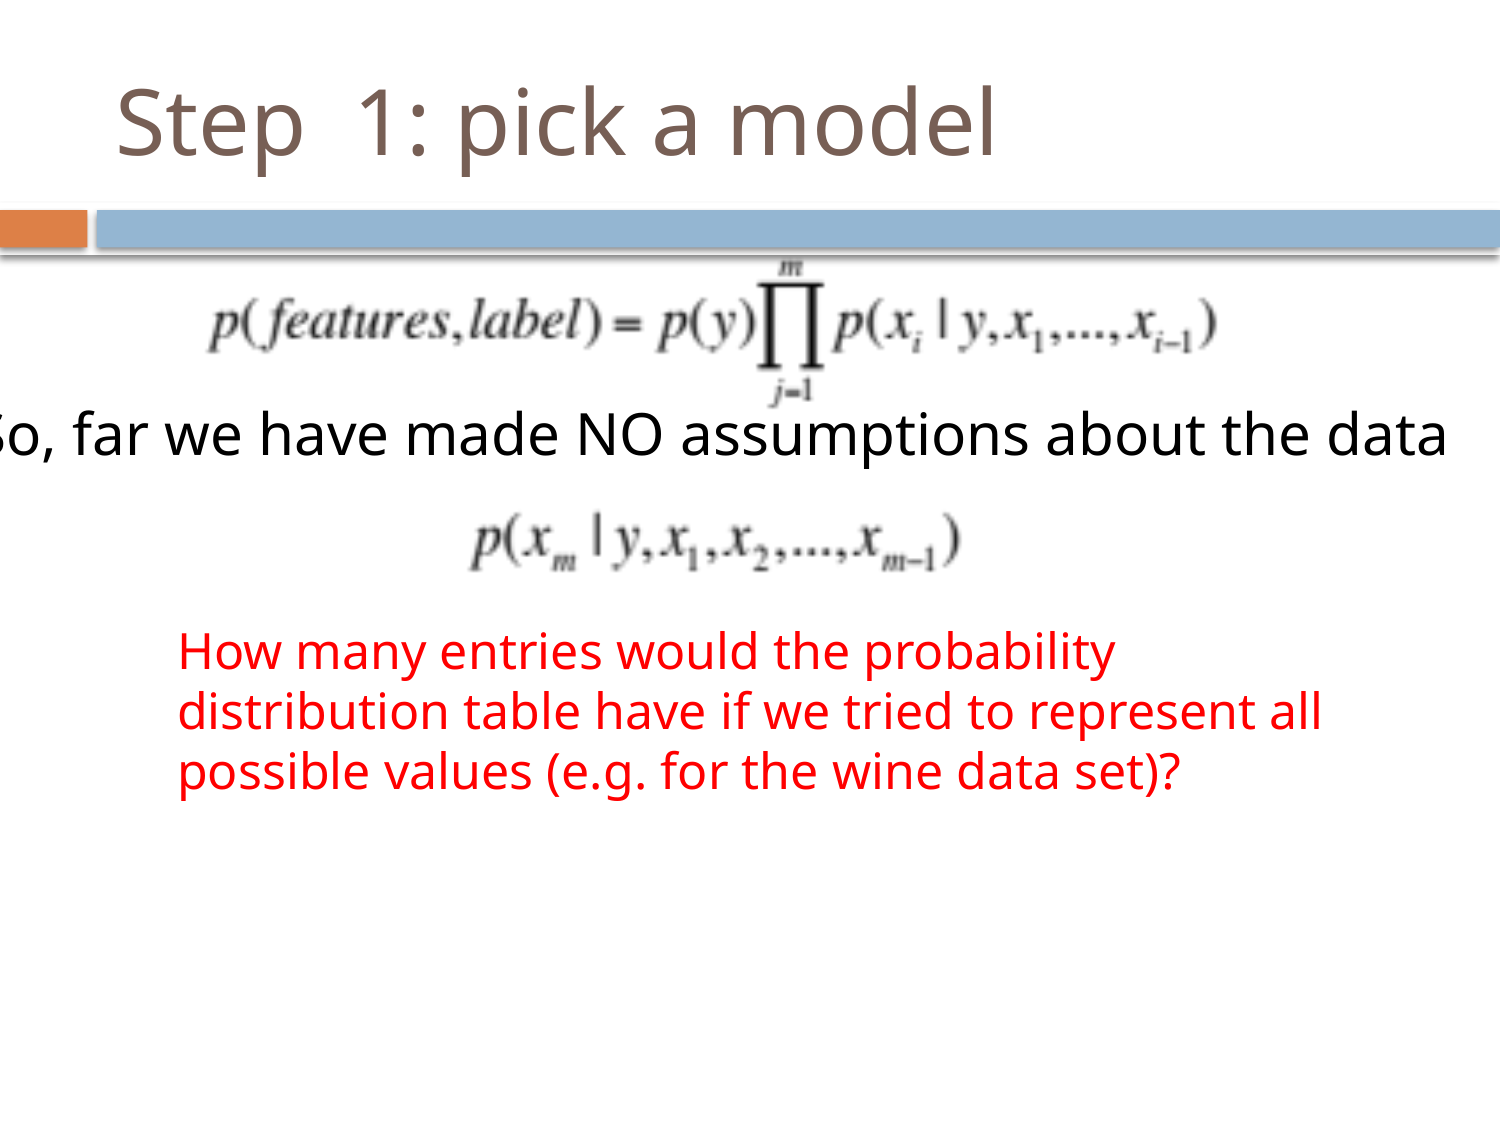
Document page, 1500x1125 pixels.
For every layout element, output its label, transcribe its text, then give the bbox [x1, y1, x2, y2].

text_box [462, 499, 966, 581]
text_box So, far we have made NO assumptions about the data [0, 389, 1464, 475]
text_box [199, 237, 1225, 417]
title Step 1: pick a model [100, 37, 1438, 200]
text_box How many entries would the probability distribution table have if we tried to represent all possible values (e.g. for the wine data set)? [162, 612, 1383, 808]
